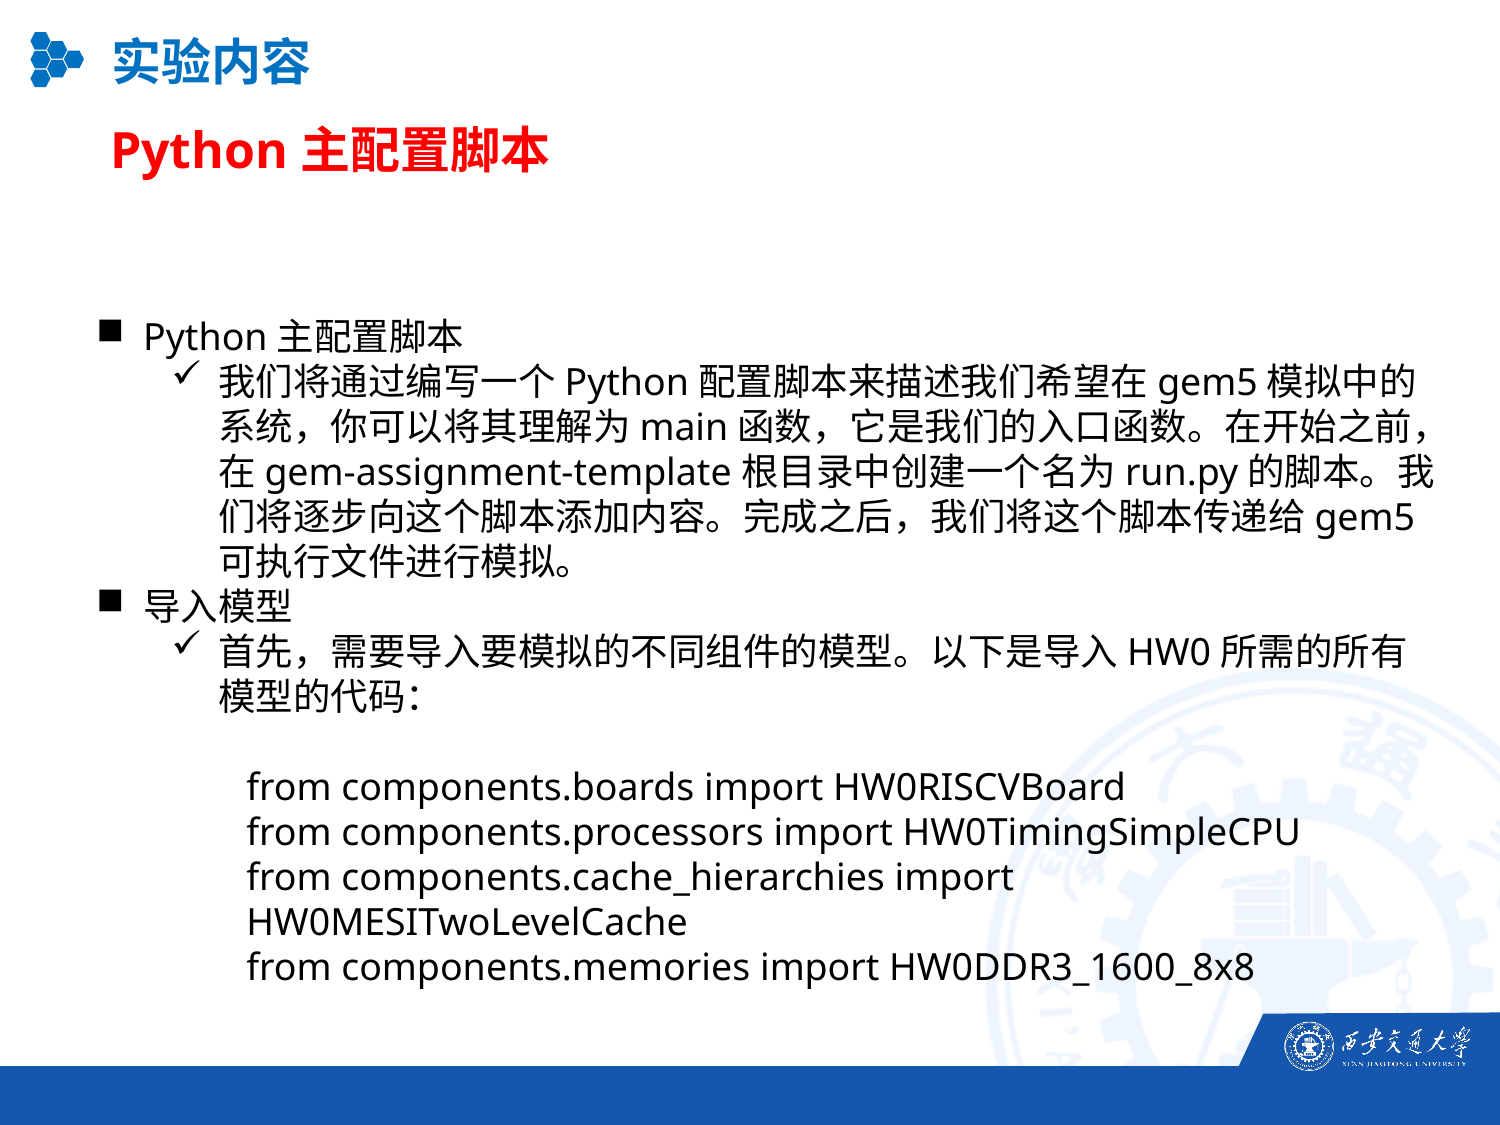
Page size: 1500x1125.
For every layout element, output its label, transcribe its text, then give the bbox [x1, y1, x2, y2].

text_box 实验内容 [96, 22, 327, 98]
text_box Python主配置脚本 [95, 111, 947, 186]
text_box Python主配置脚本 我们将通过编写一个Python配置脚本来描述我们希望在gem5模拟中的系统，你可以将其理解为main函数，它是我们的入口函数。在开始之前，在gem-assignment-template根目录中创建一个名为run.py的脚本。我们将逐步向这个脚本添加内容。完成之后，我们将这个脚本传递给gem5可执行文件进行模拟。 导入模型 首先，需要导入要模拟的不同组件的模型。以下是导入HW0所需的所有模型的代码： from components.boards import HW0RISCVBoard from components.processors import HW0TimingSimpleCPU from components.cache_hierarchies import HW0MESITwoLevelCache from components.memories import HW0DDR3_1600_8x8 [81, 260, 1454, 1041]
